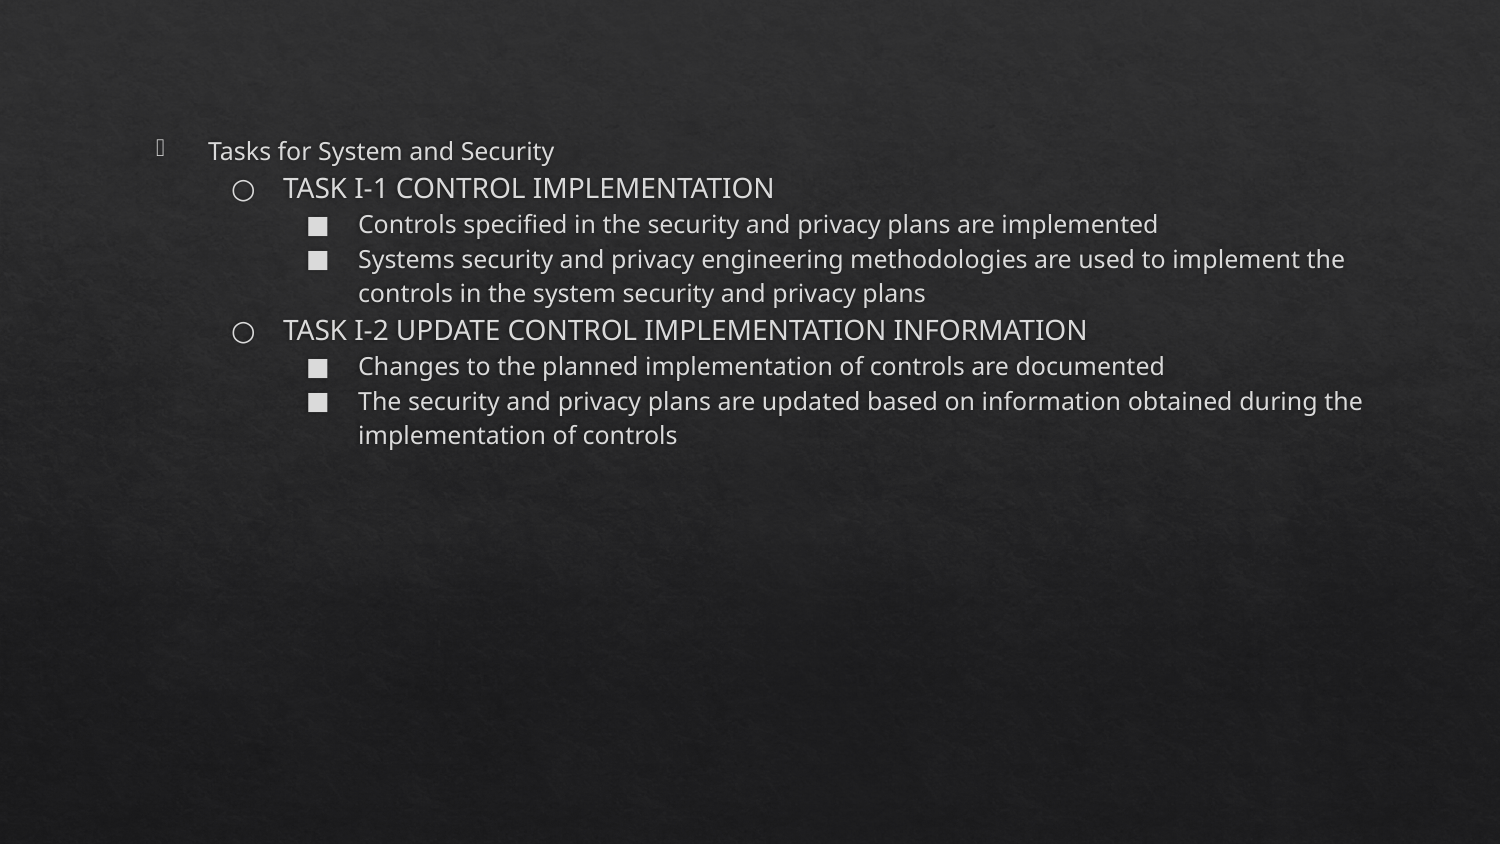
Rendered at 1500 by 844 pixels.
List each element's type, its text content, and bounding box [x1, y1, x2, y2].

list Tasks for System and Security TASK I-1 CONTROL IMPLEMENTATION Controls specified in the security and privacy plans are implemented Systems security and privacy engineering methodologies are used to implement the controls in the system security and privacy plans TASK I-2 UPDATE CONTROL IMPLEMENTATION INFORMATION Changes to the planned implementation of controls are documented The security and privacy plans are updated based on information obtained during the implementation of controls [118, 120, 1382, 678]
